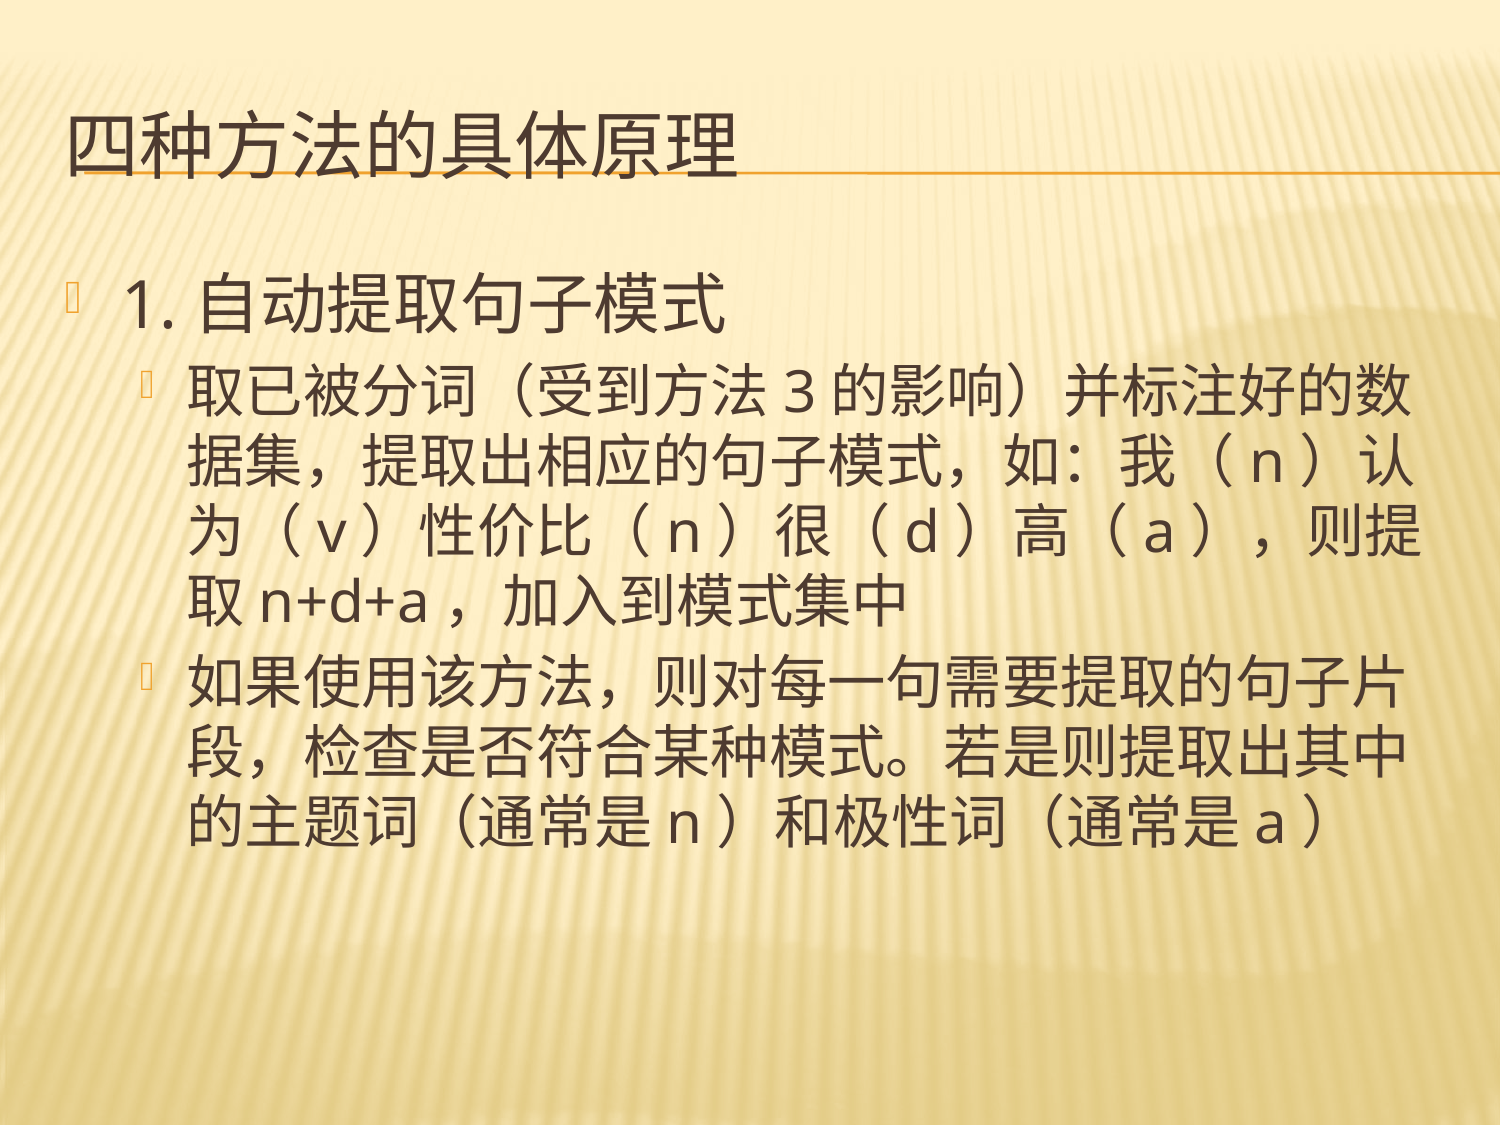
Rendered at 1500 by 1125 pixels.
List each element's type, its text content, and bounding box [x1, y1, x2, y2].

title 四种方法的具体原理 [50, 75, 1475, 213]
list 1.自动提取句子模式 取已被分词（受到方法3的影响）并标注好的数据集，提取出相应的句子模式，如：我（n）认为（v）性价比（n）很（d）高（a），则提取n+d+a，加入到模式集中 如果使用该方法，则对每一句需要提取的句子片段，检查是否符合某种模式。若是则提取出其中的主题词（通常是n）和极性词（通常是a） [50, 254, 1475, 998]
